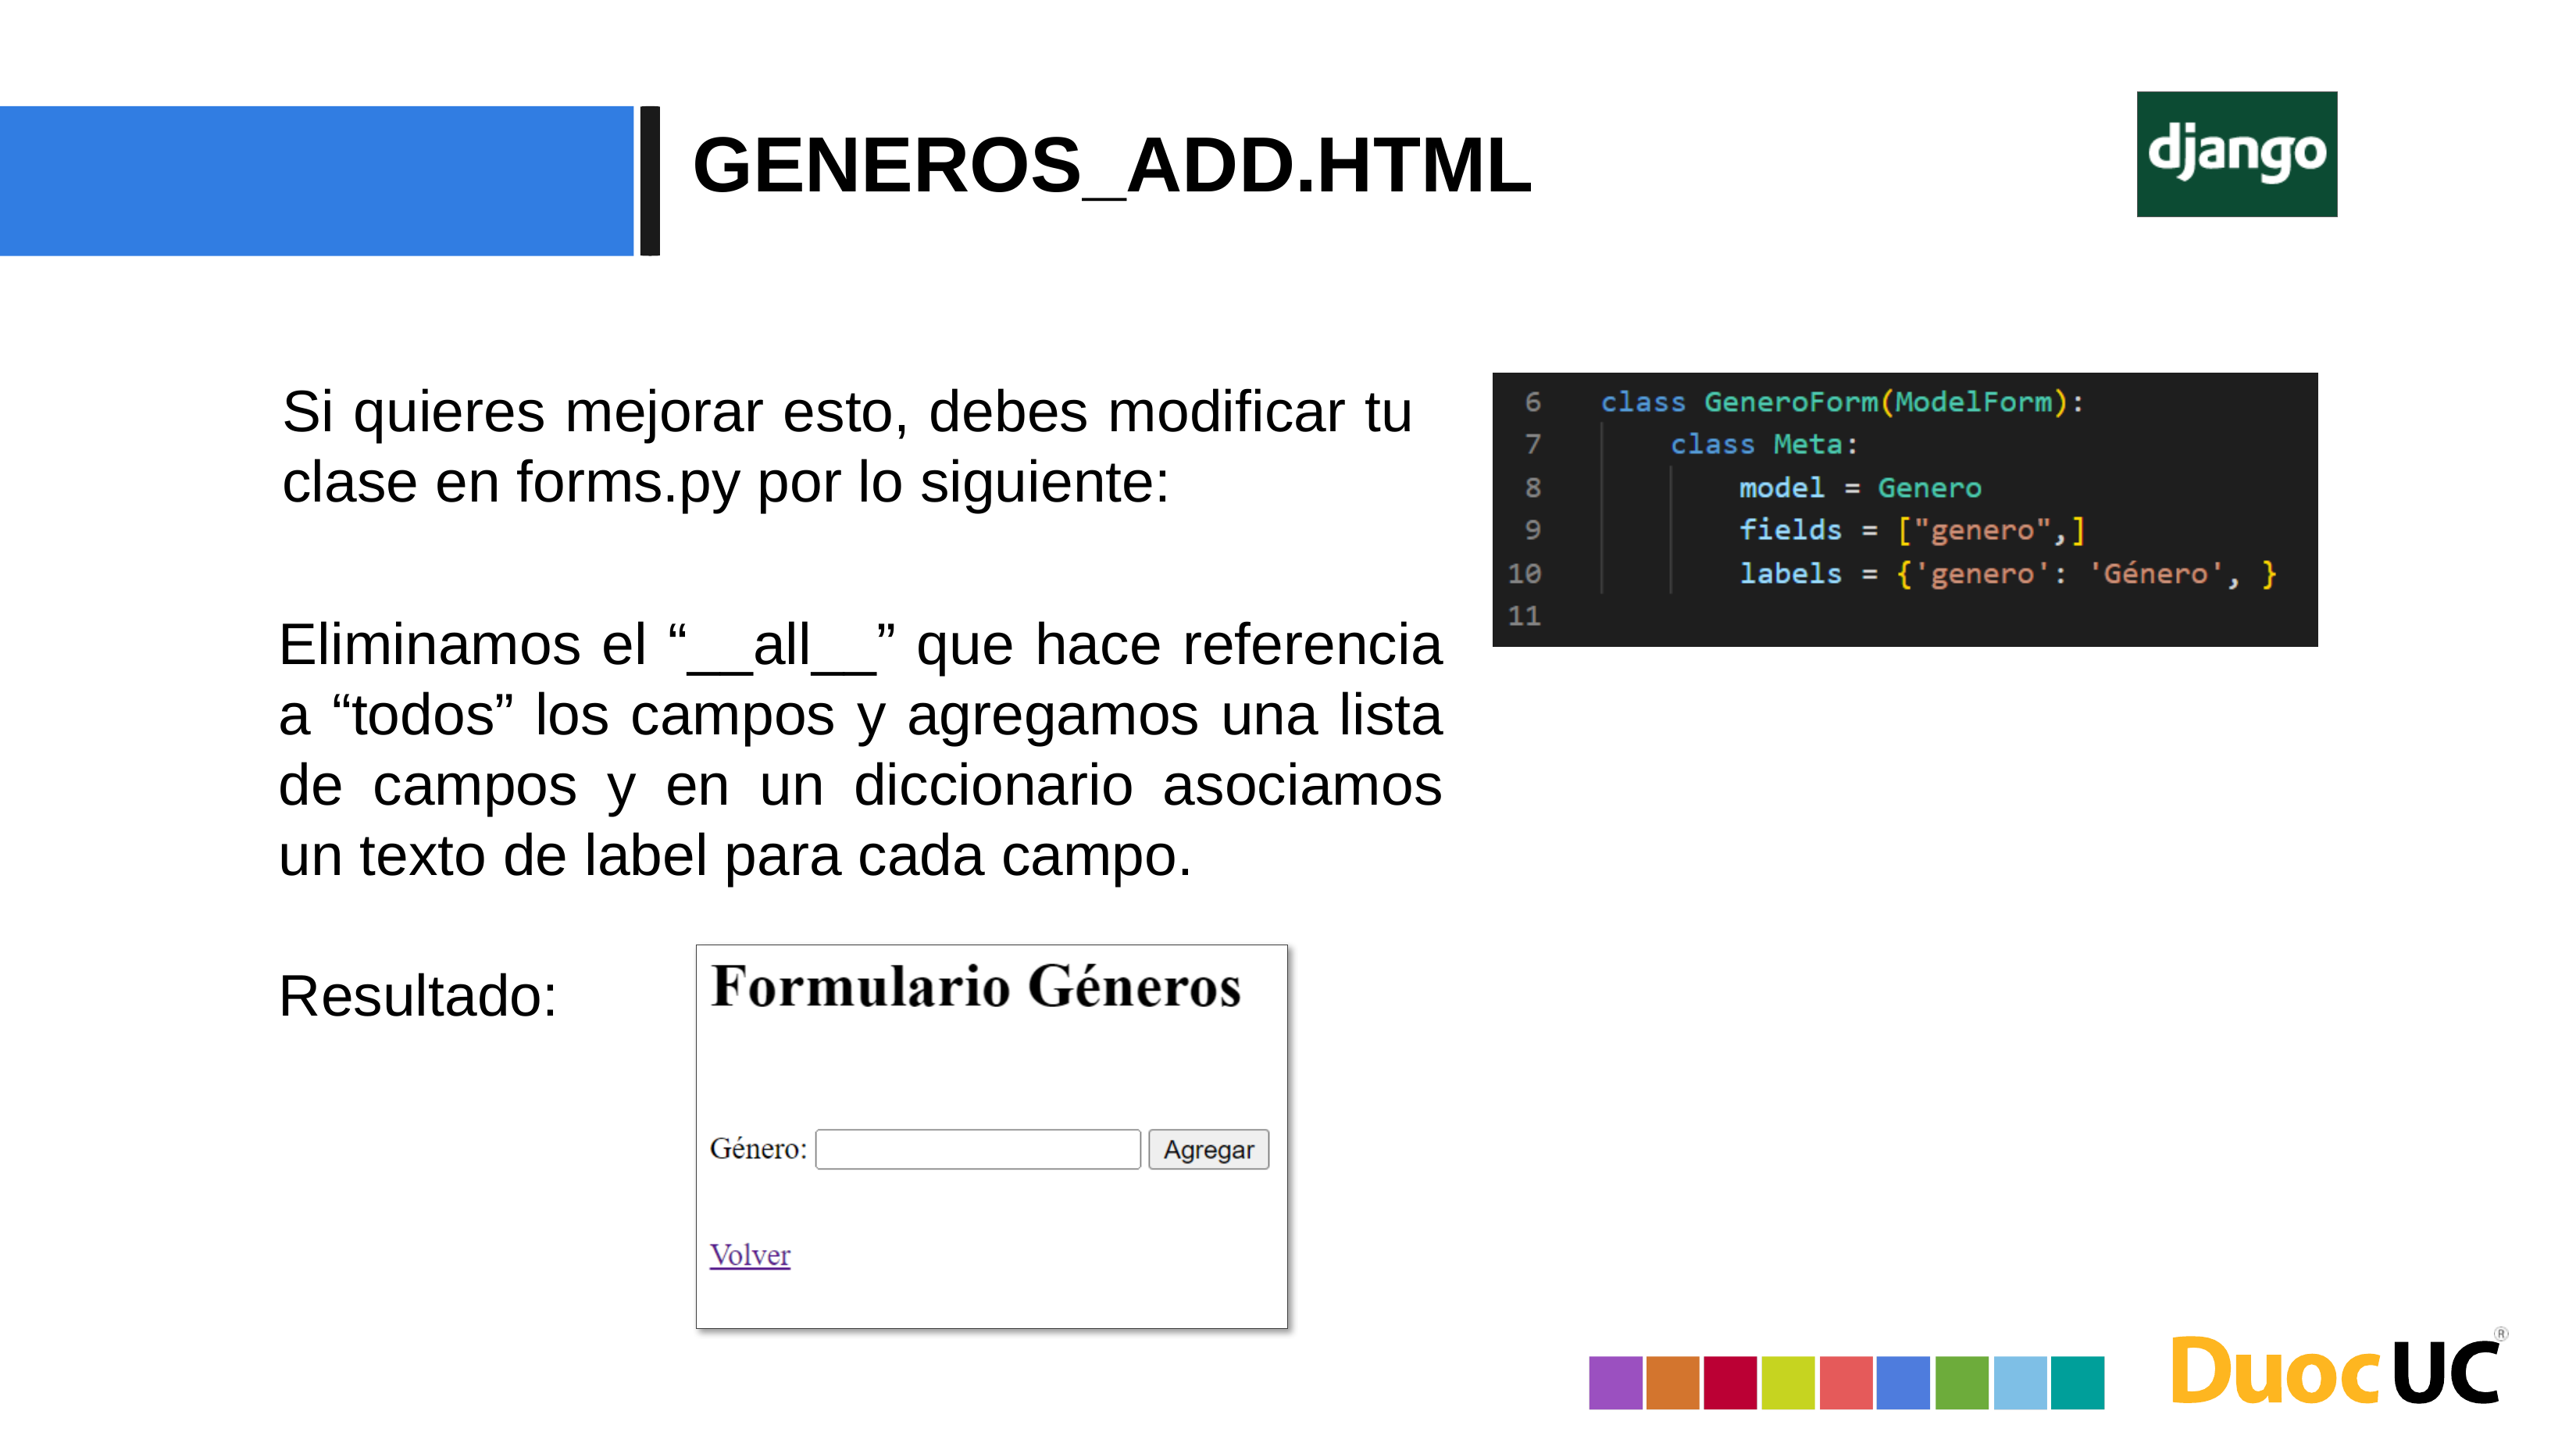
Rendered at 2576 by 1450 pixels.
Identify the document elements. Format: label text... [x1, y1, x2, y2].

picture [1493, 373, 2318, 647]
text_box Eliminamos el “__all__” que hace referencia a “todos” los campos y agregamos una lista de campos y en un diccionario asociamos un texto de label para cada campo. Resultado: [278, 605, 1444, 1028]
picture [2494, 1327, 2509, 1341]
picture [2137, 91, 2338, 217]
picture [695, 945, 1289, 1329]
list GENEROS_ADD.HTML [692, 113, 1982, 303]
list Si quieres mejorar esto, debes modificar tu clase en forms.py por lo siguiente: [282, 373, 1415, 544]
picture [1579, 1327, 2121, 1434]
